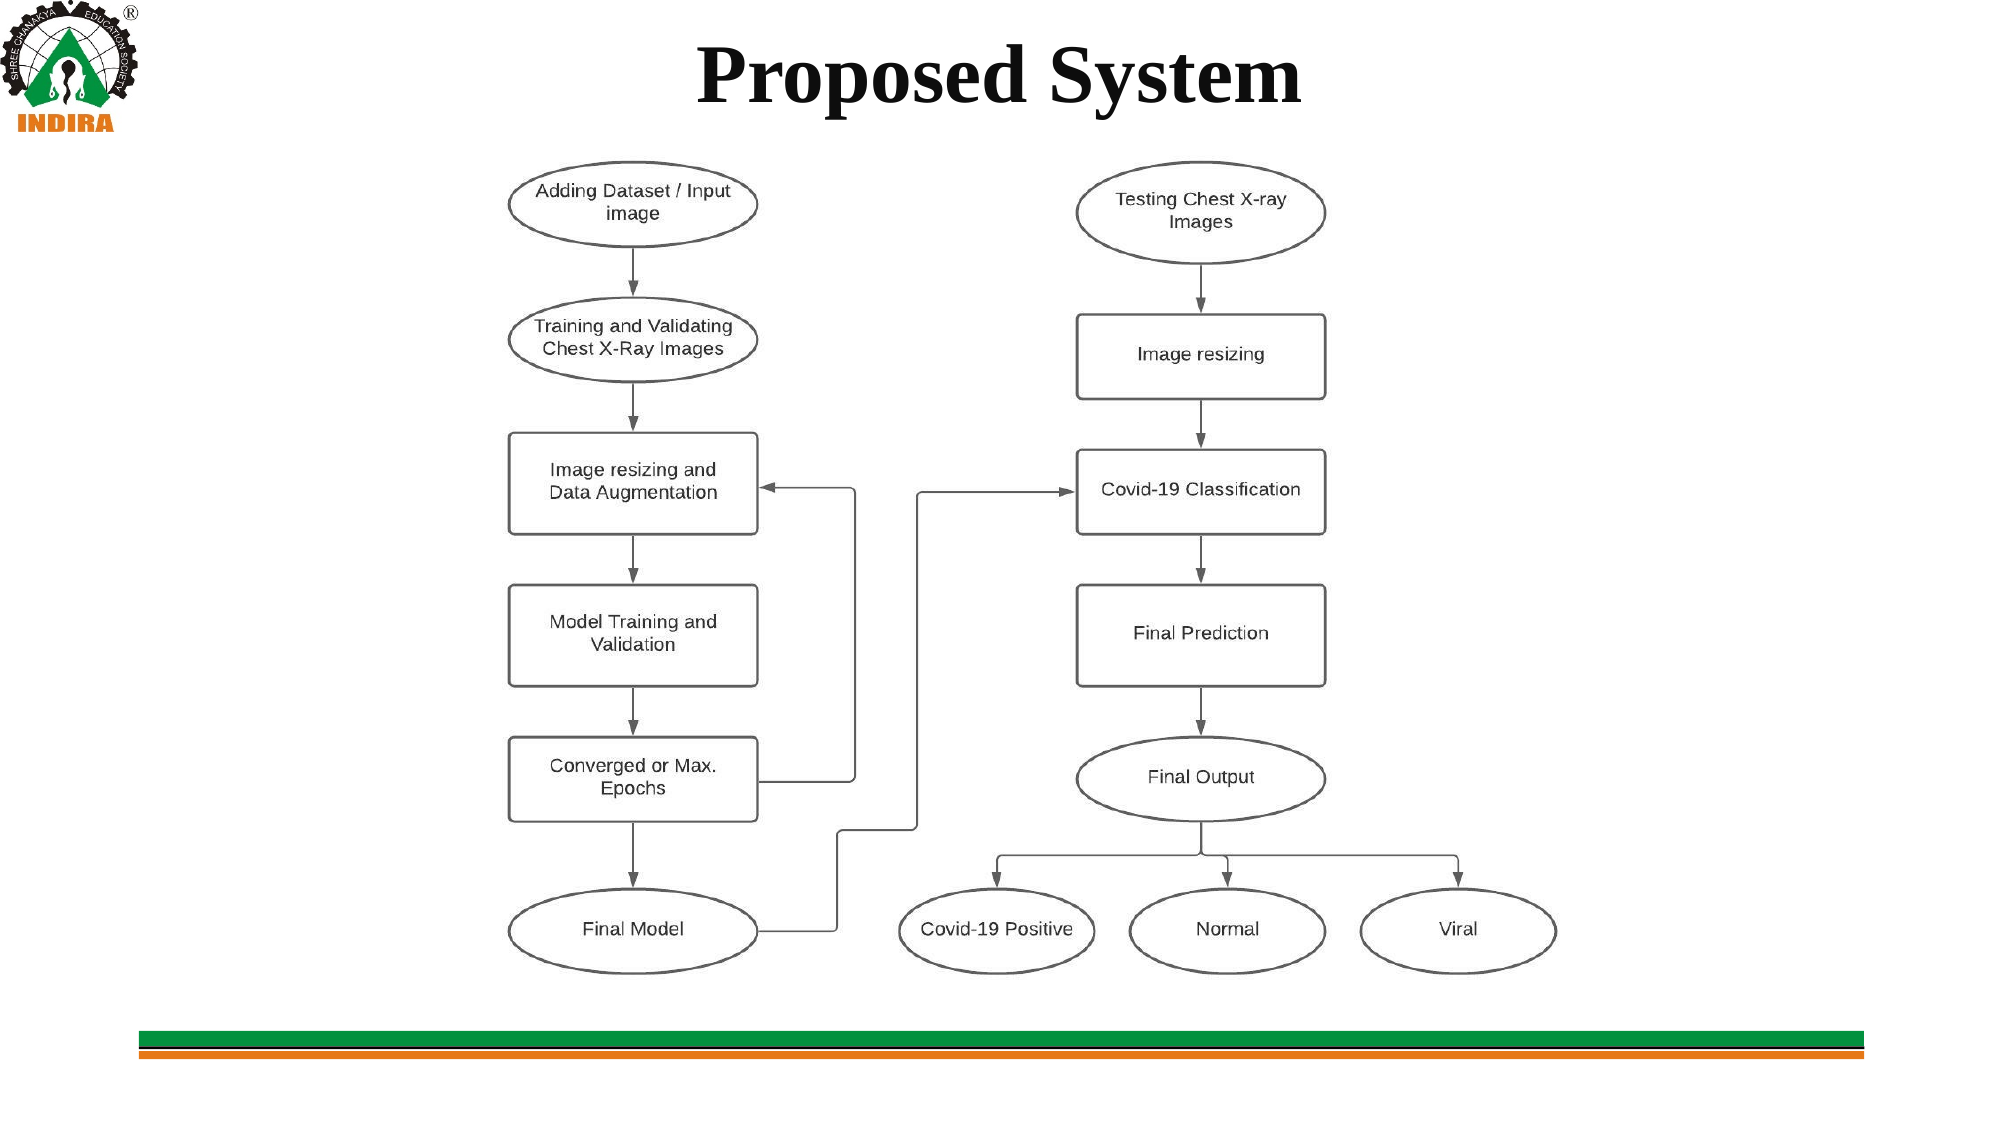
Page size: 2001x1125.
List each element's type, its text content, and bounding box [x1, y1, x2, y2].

picture [473, 128, 1591, 1007]
text_box Proposed System [499, 11, 1501, 127]
picture [0, 0, 139, 132]
